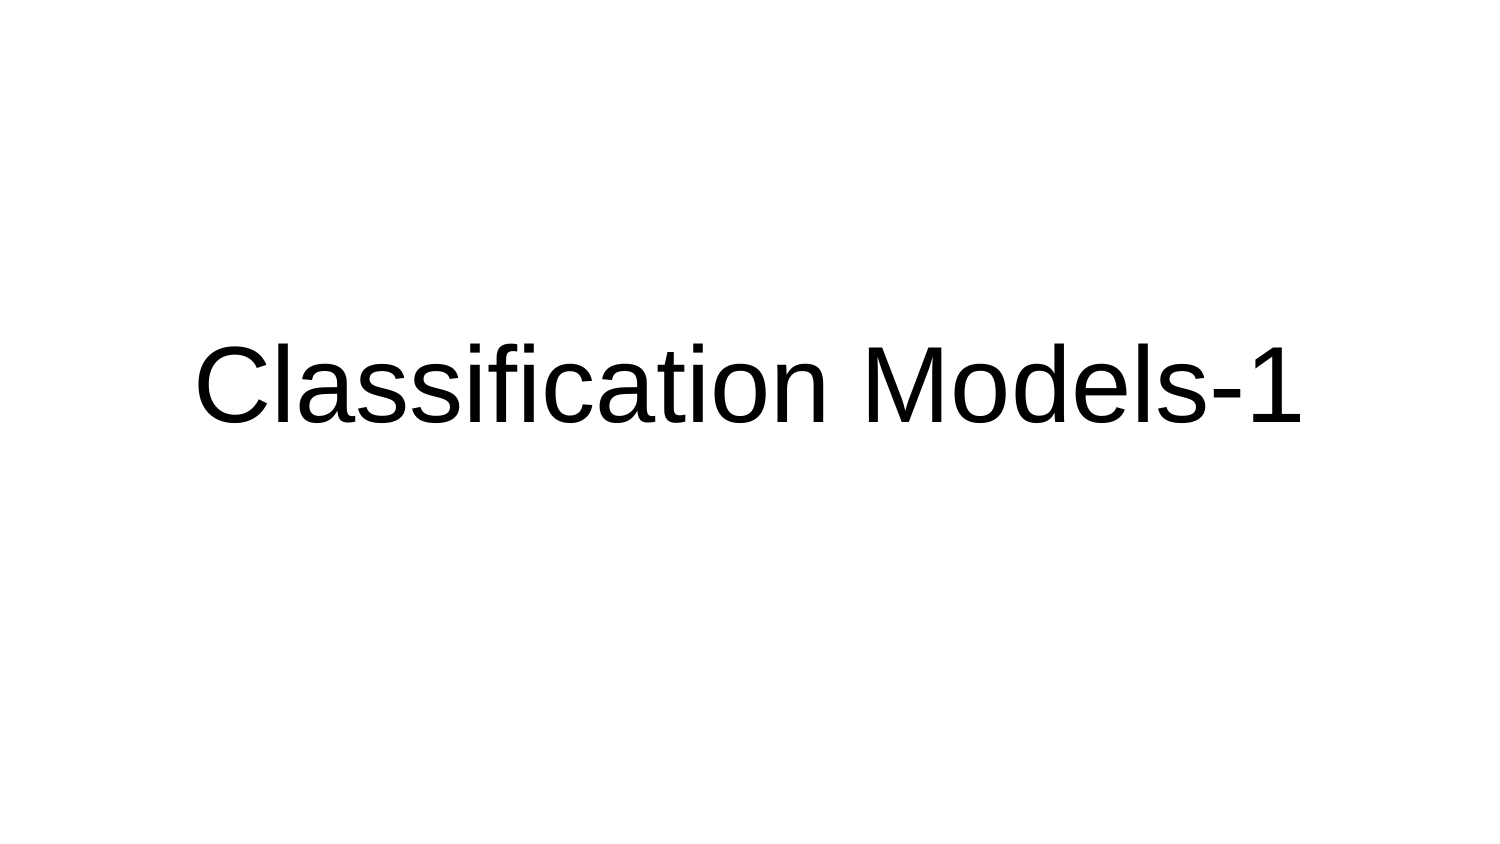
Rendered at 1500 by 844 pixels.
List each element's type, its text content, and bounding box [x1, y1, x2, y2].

title Classification Models-1 [51, 122, 1449, 459]
